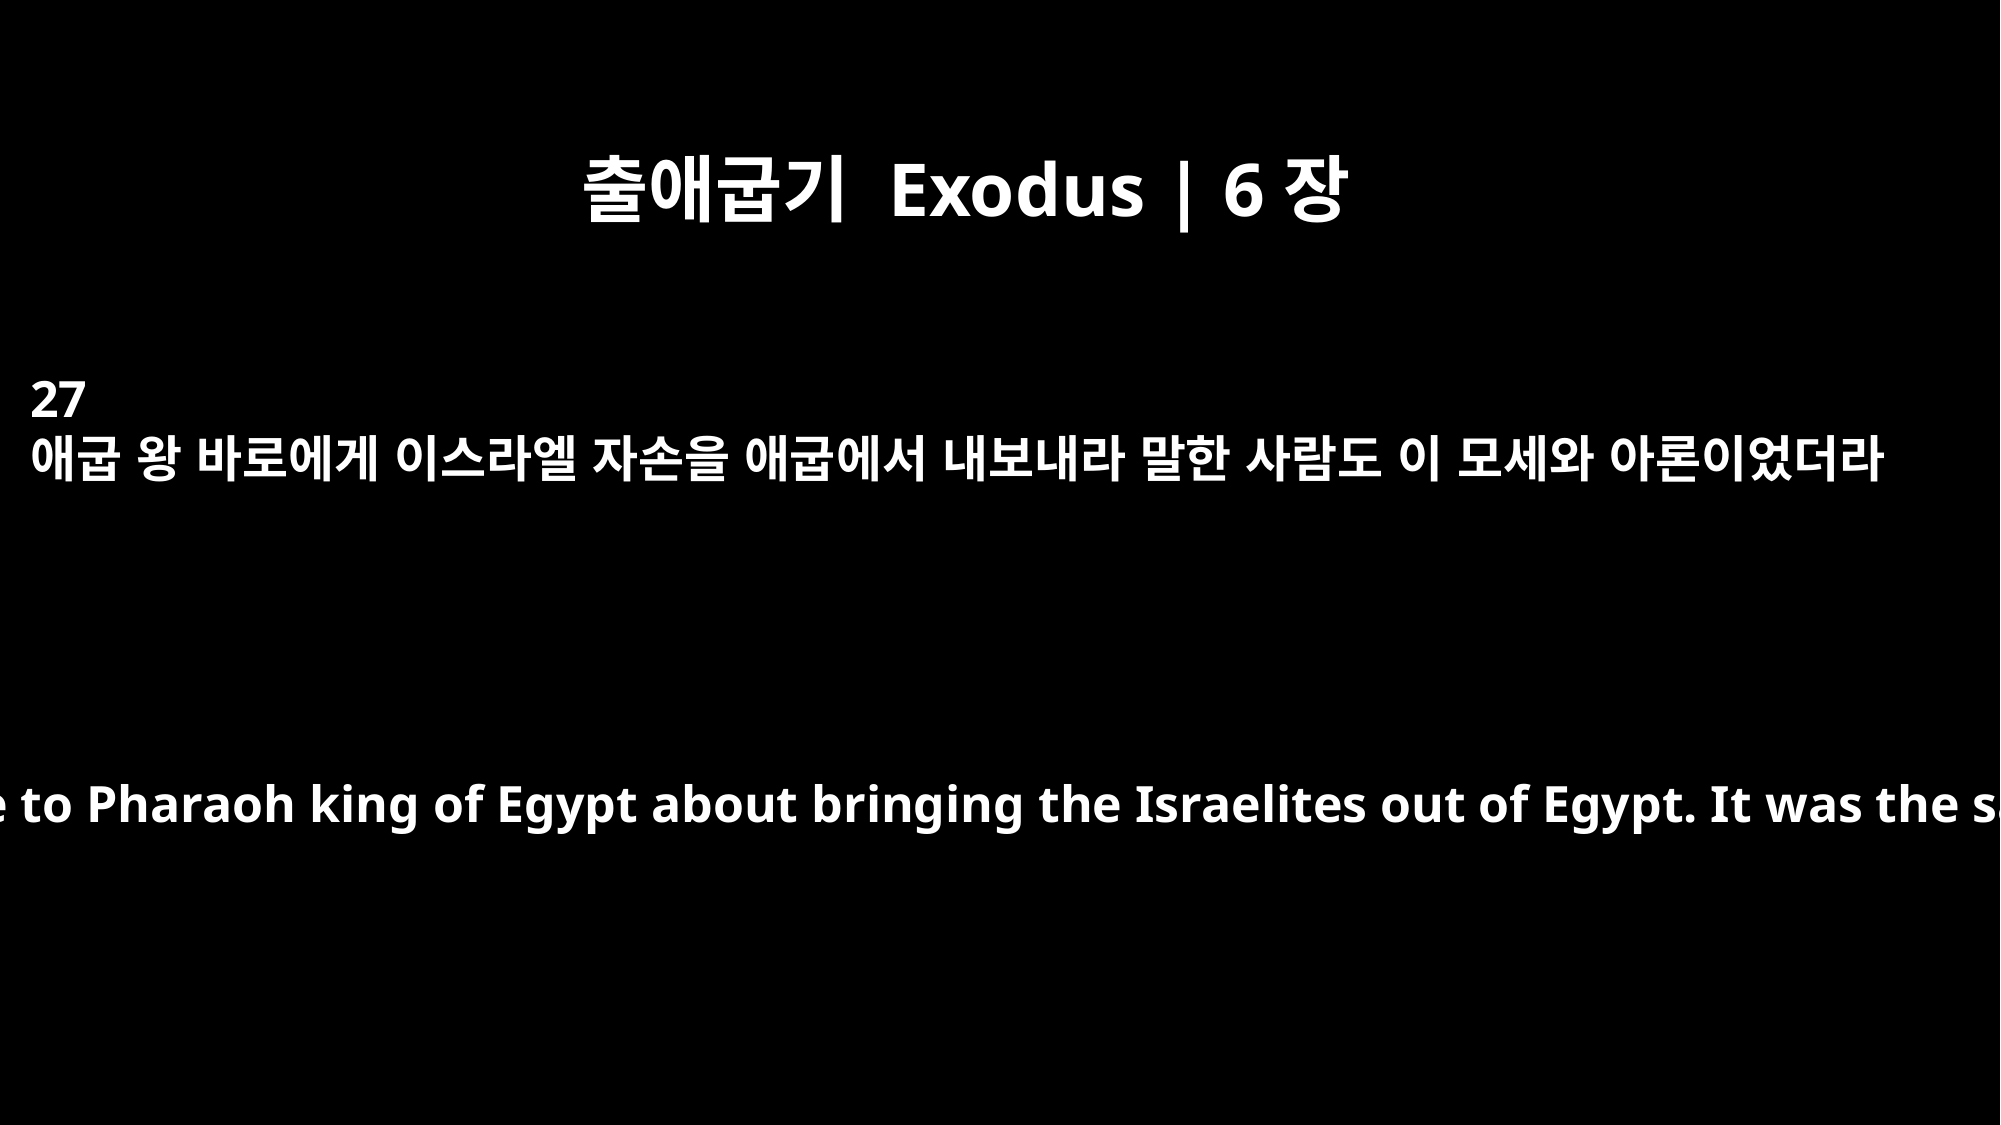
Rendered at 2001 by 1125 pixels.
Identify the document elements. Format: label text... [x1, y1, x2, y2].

text_box 출애굽기 Exodus | 6장 [566, 136, 1366, 239]
text_box 27 애굽 왕 바로에게 이스라엘 자손을 애굽에서 내보내라 말한 사람도 이 모세와 아론이었더라 [15, 359, 1902, 495]
text_box They were the ones who spoke to Pharaoh king of Egypt about bringing the Israelites out of Egypt. It was the same Moses and Aaron. [0, 764, 2000, 840]
